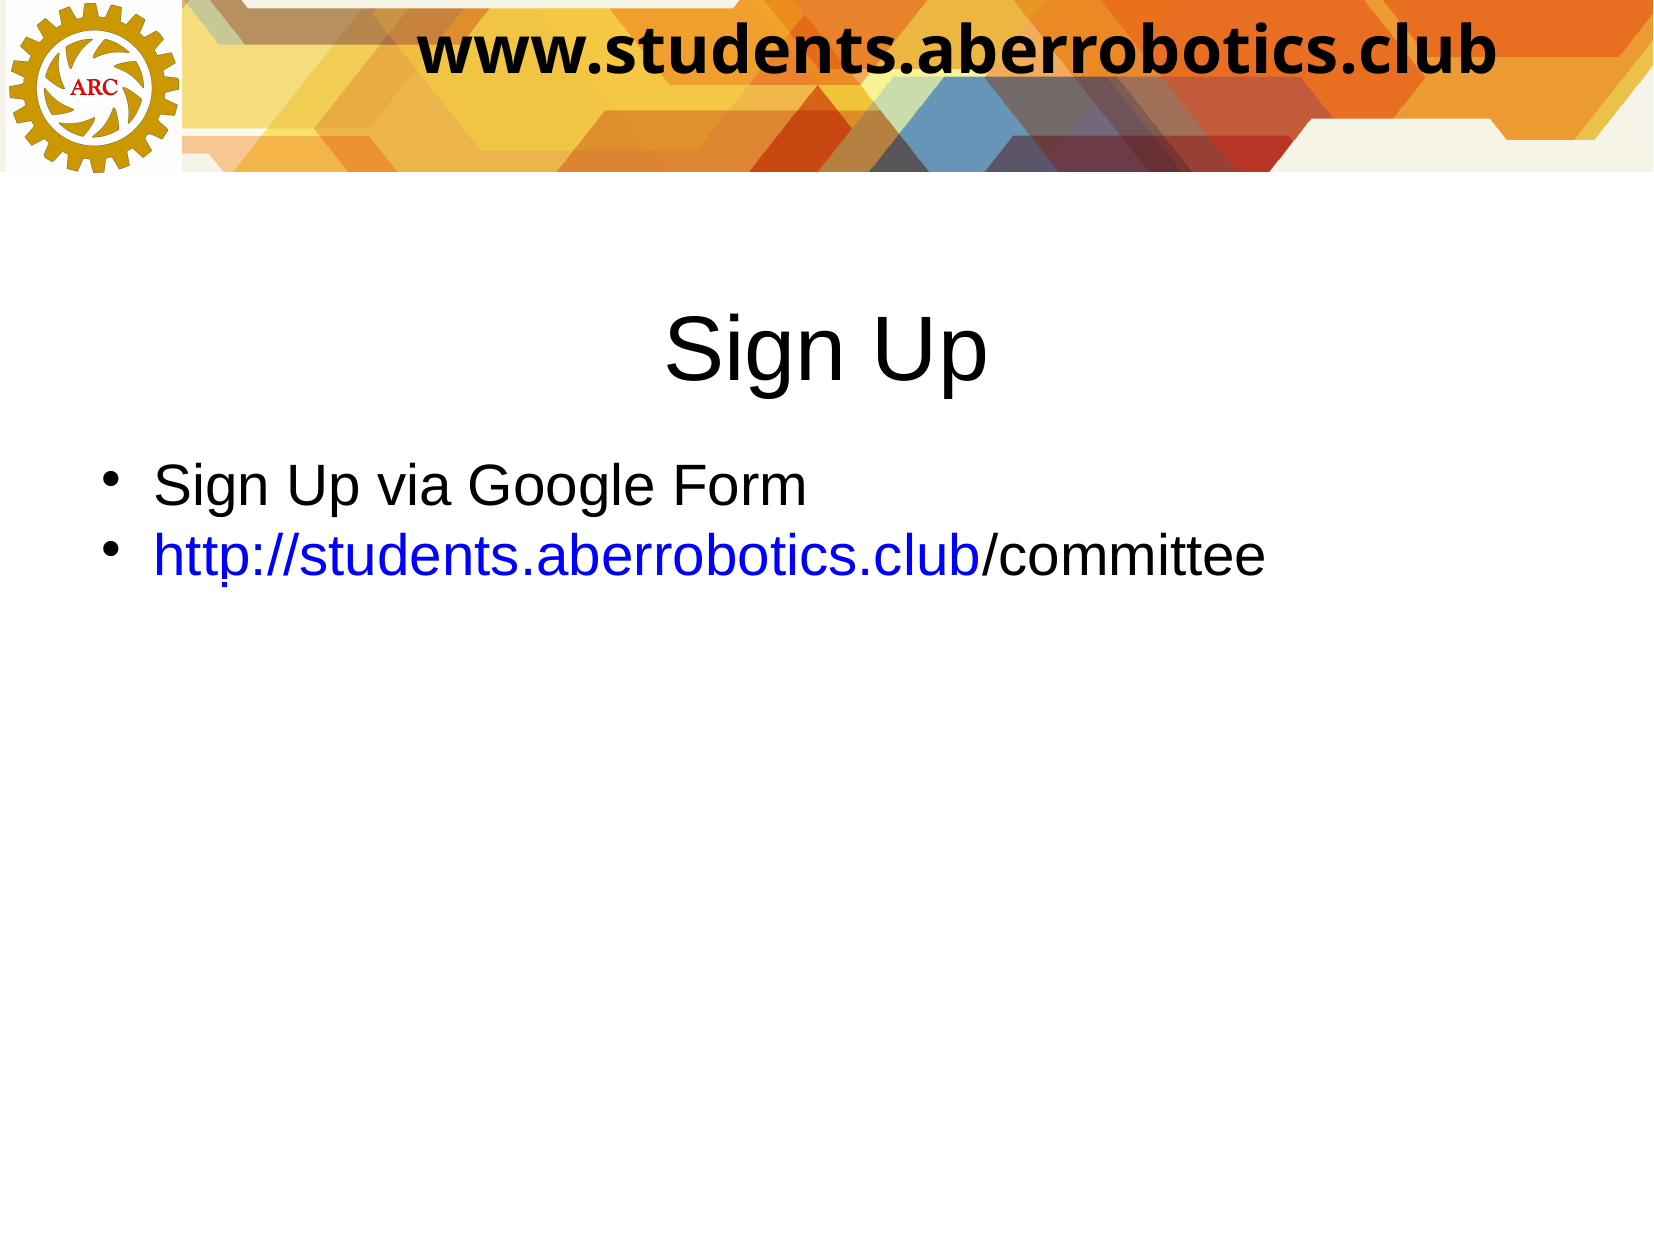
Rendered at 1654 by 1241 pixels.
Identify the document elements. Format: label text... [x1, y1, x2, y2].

text_box Sign Up via Google Form http://students.aberrobotics.club/committee [82, 447, 1571, 1167]
picture [0, 0, 1654, 177]
text_box Sign Up [82, 240, 1571, 447]
